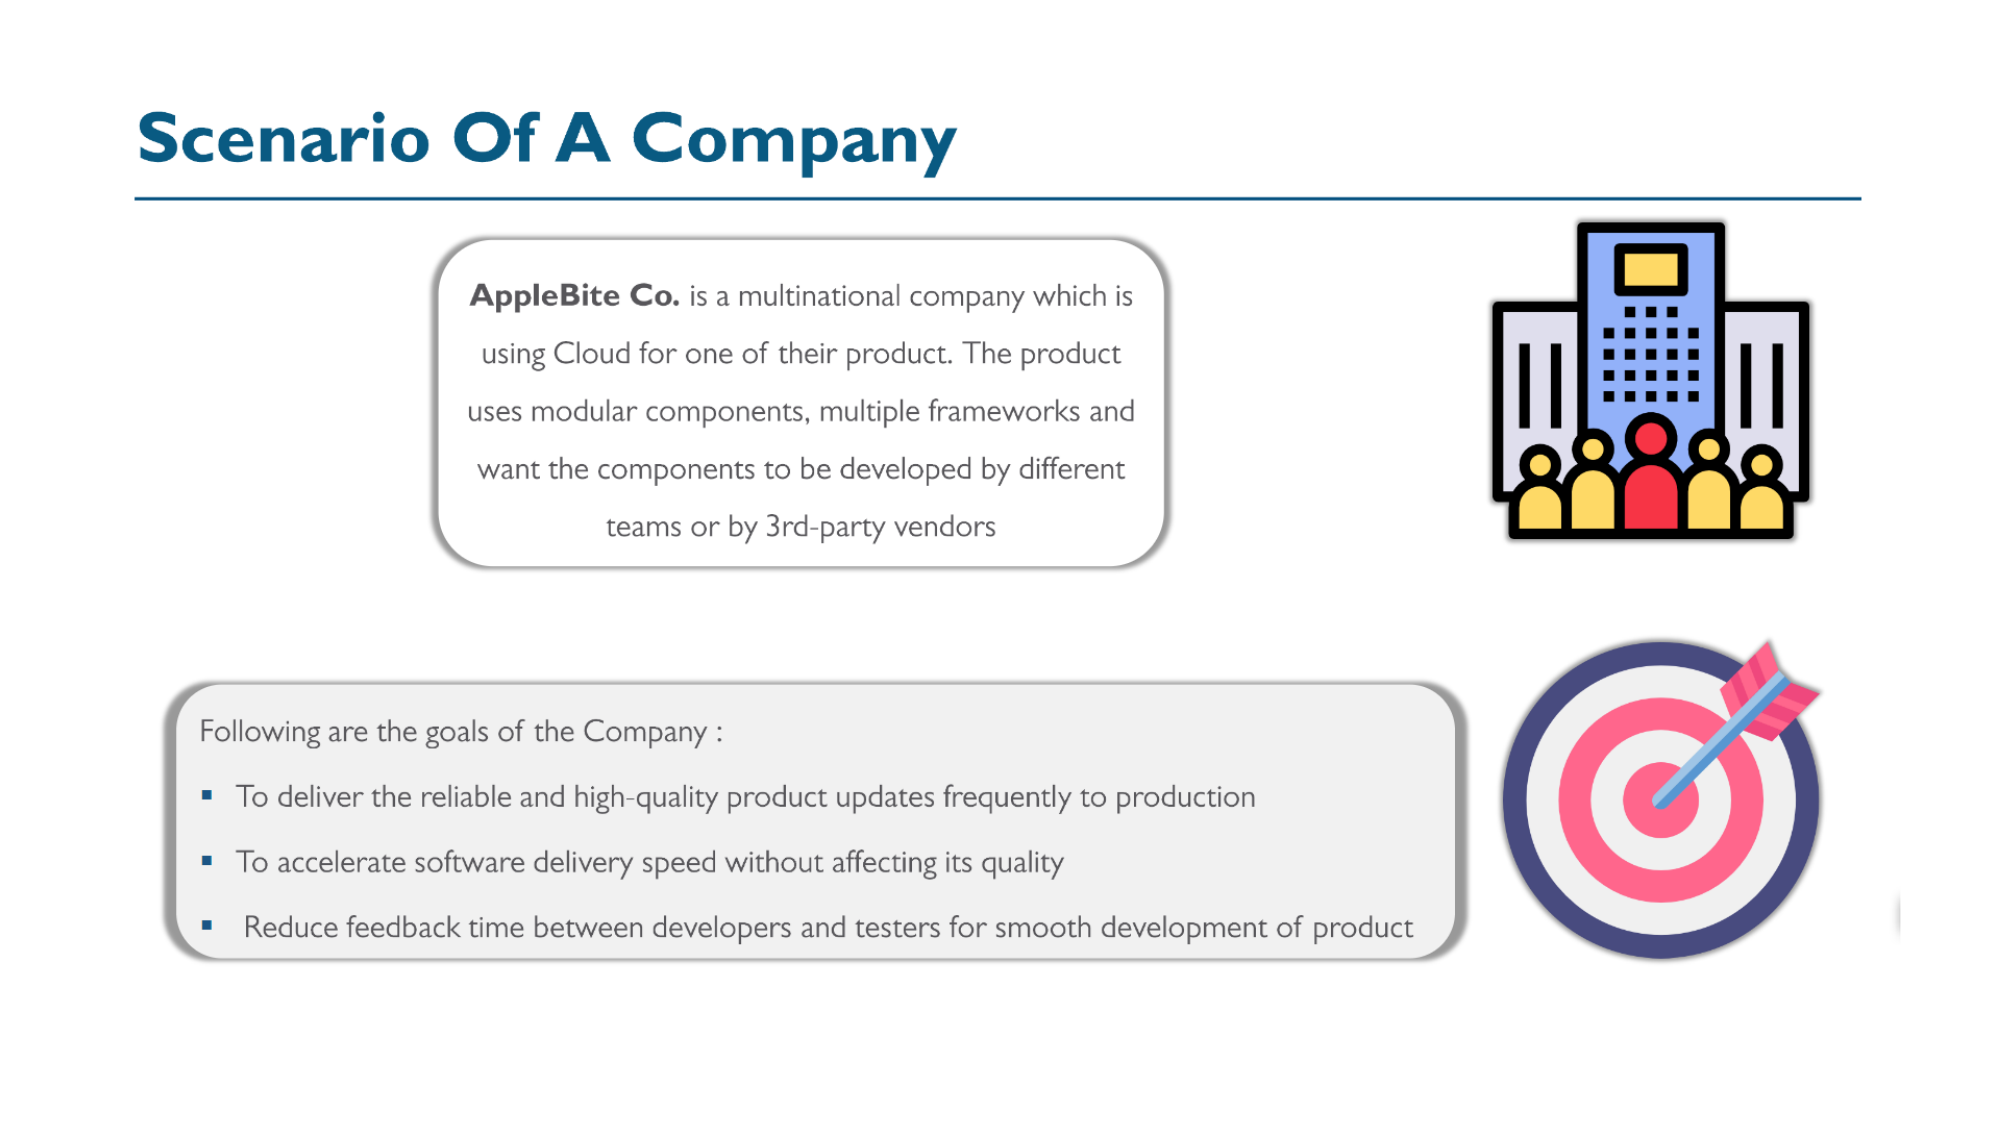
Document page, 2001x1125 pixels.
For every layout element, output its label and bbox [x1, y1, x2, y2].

picture [69, 94, 1901, 989]
